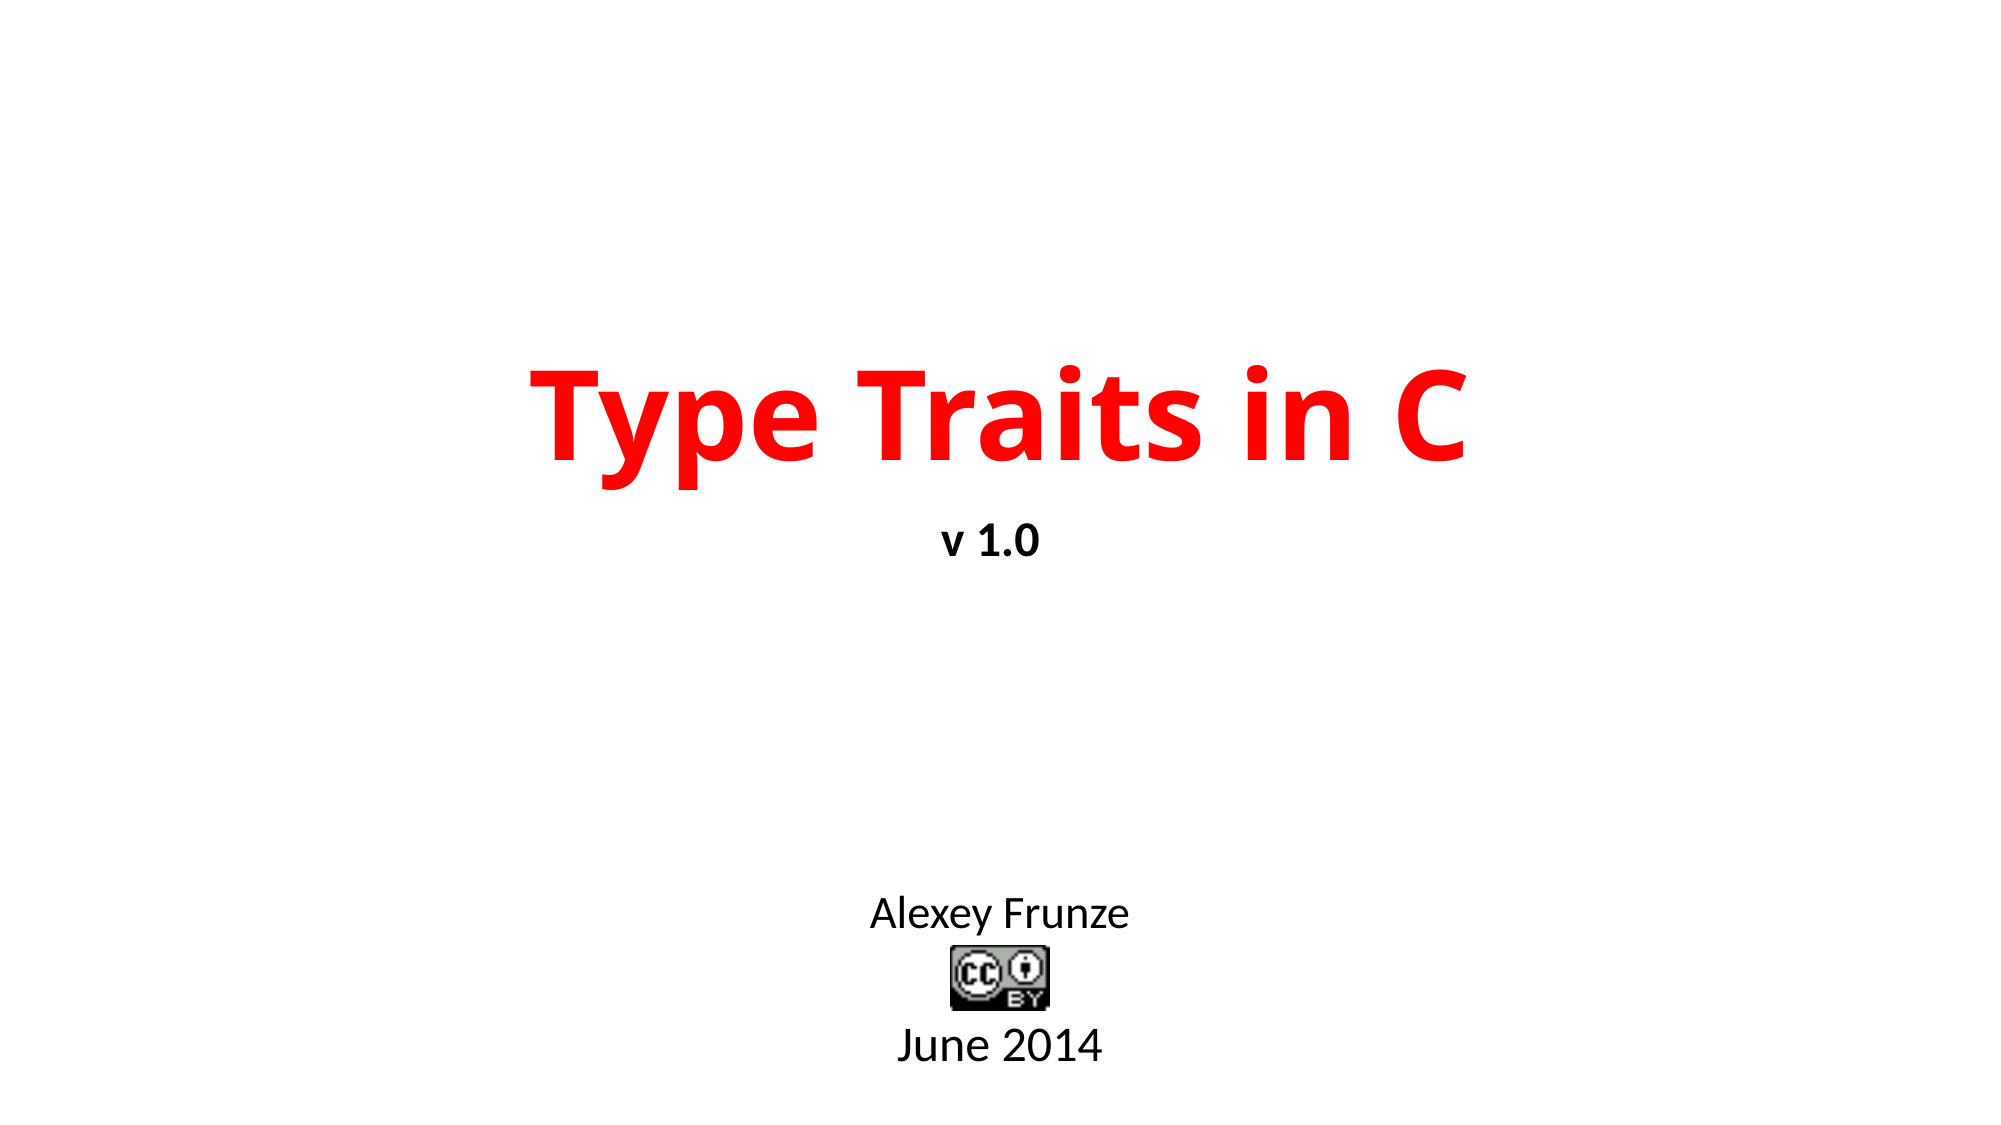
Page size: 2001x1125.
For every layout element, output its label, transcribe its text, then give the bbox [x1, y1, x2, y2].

subtitle Alexey Frunze [249, 880, 1750, 946]
text_box v 1.0 [926, 499, 1074, 575]
title Type Traits in C [249, 330, 1750, 496]
picture [950, 945, 1050, 1011]
text_box June 2014 [249, 1010, 1750, 1082]
